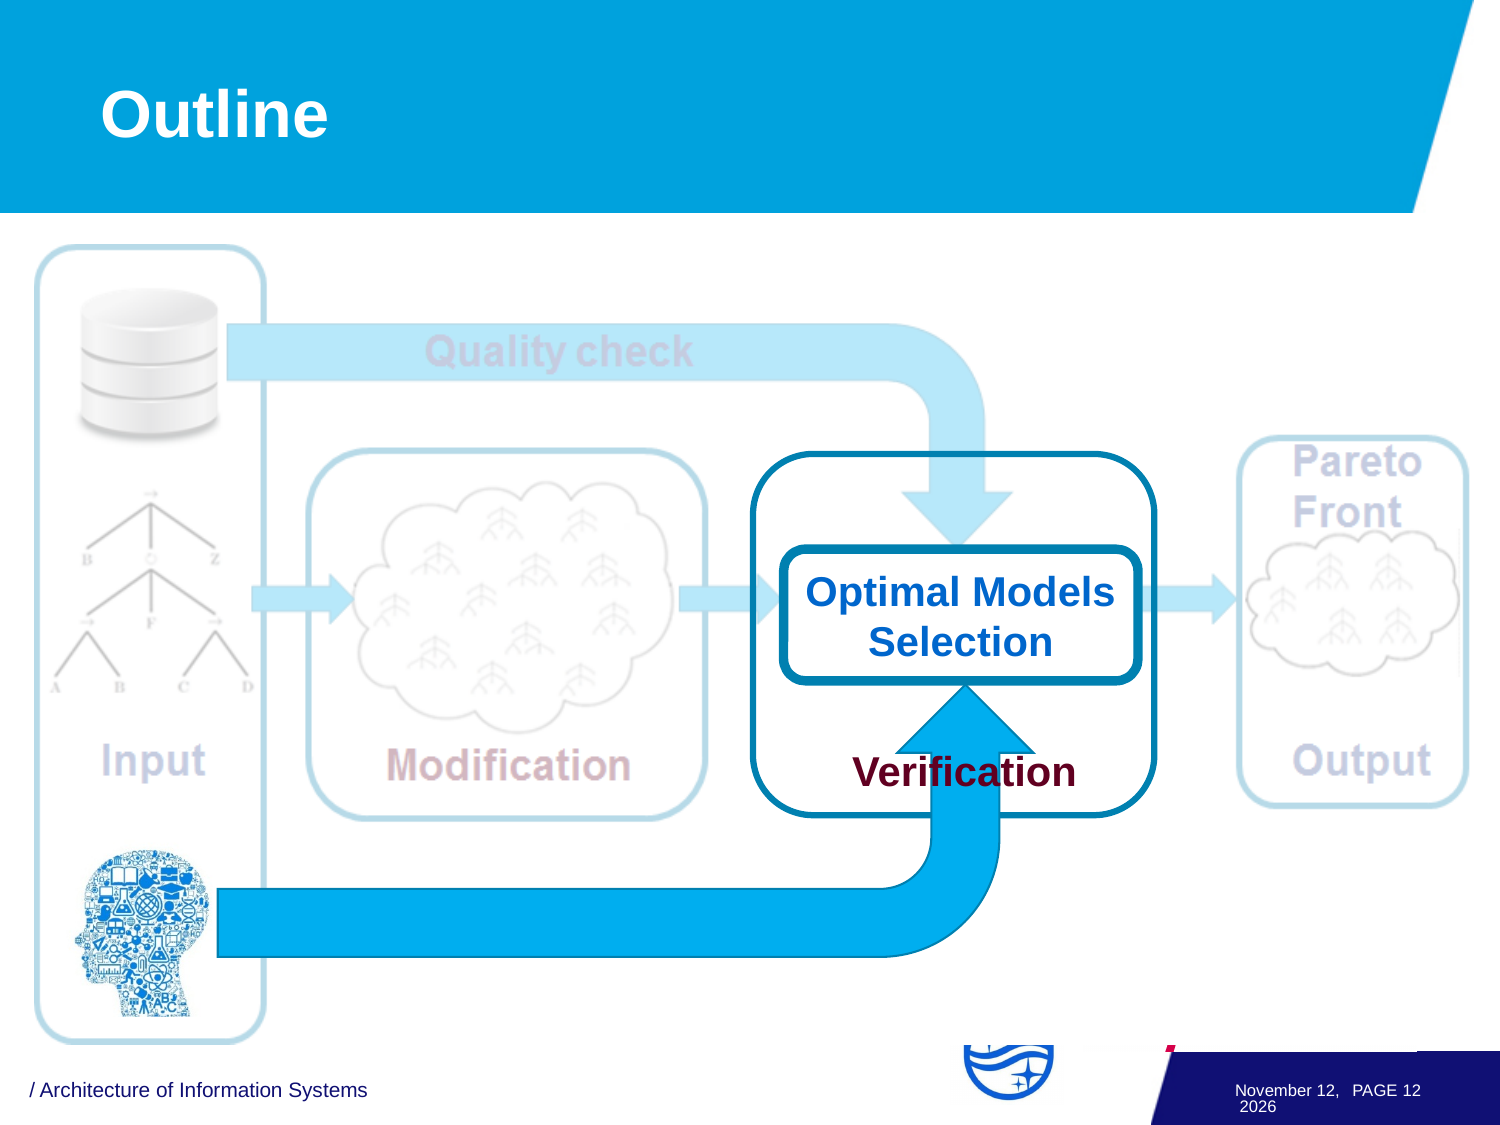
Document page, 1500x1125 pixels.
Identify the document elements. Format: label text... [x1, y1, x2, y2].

slide_number PAGE 11 [1352, 1074, 1453, 1105]
footer / Architecture of Information Systems [29, 1074, 620, 1105]
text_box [752, 453, 1155, 816]
picture [1413, 0, 1474, 213]
picture [34, 244, 1500, 1125]
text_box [217, 684, 1129, 957]
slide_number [1234, 1074, 1342, 1105]
title Outline [100, 35, 1417, 187]
